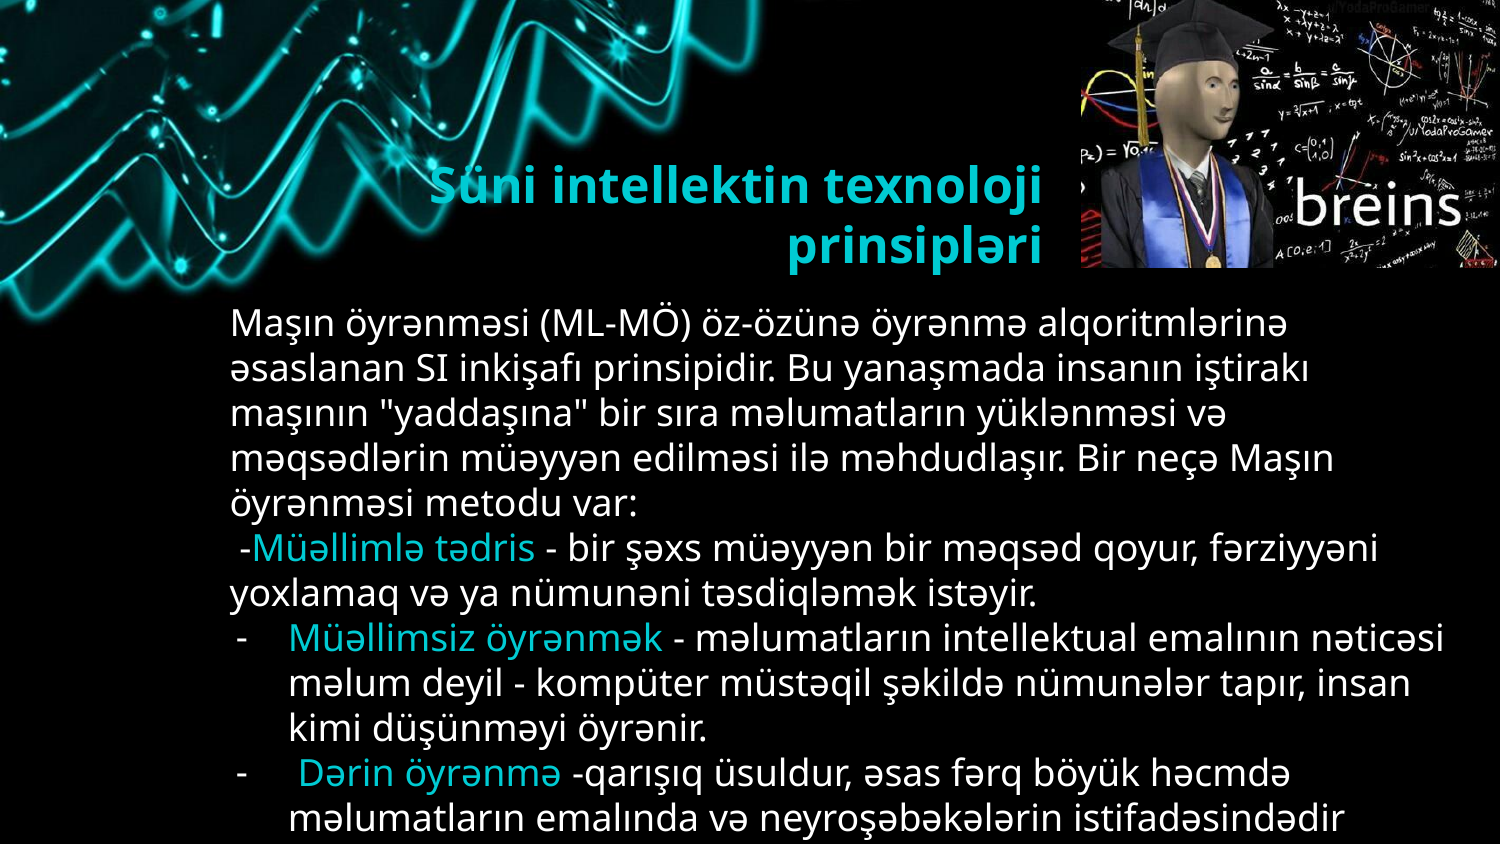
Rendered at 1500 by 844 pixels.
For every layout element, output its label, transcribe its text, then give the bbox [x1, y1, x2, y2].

list Maşın öyrənməsi (ML-MÖ) öz-özünə öyrənmə alqoritmlərinə əsaslanan SI inkişafı prinsipidir. Bu yanaşmada insanın iştirakı maşının "yaddaşına" bir sıra məlumatların yüklənməsi və məqsədlərin müəyyən edilməsi ilə məhdudlaşır. Bir neçə Maşın öyrənməsi metodu var: -Müəllimlə tədris - bir şəxs müəyyən bir məqsəd qoyur, fərziyyəni yoxlamaq və ya nümunəni təsdiqləmək istəyir. Müəllimsiz öyrənmək - məlumatların intellektual emalının nəticəsi məlum deyil - kompüter müstəqil şəkildə nümunələr tapır, insan kimi düşünməyi öyrənir. Dərin öyrənmə -qarışıq üsuldur, əsas fərq böyük həcmdə məlumatların emalında və neyroşəbəkələrin istifadəsindədir [198, 283, 1464, 805]
title Süni intellektin texnoloji prinsipləri [222, 193, 1059, 283]
picture [0, 0, 1500, 844]
